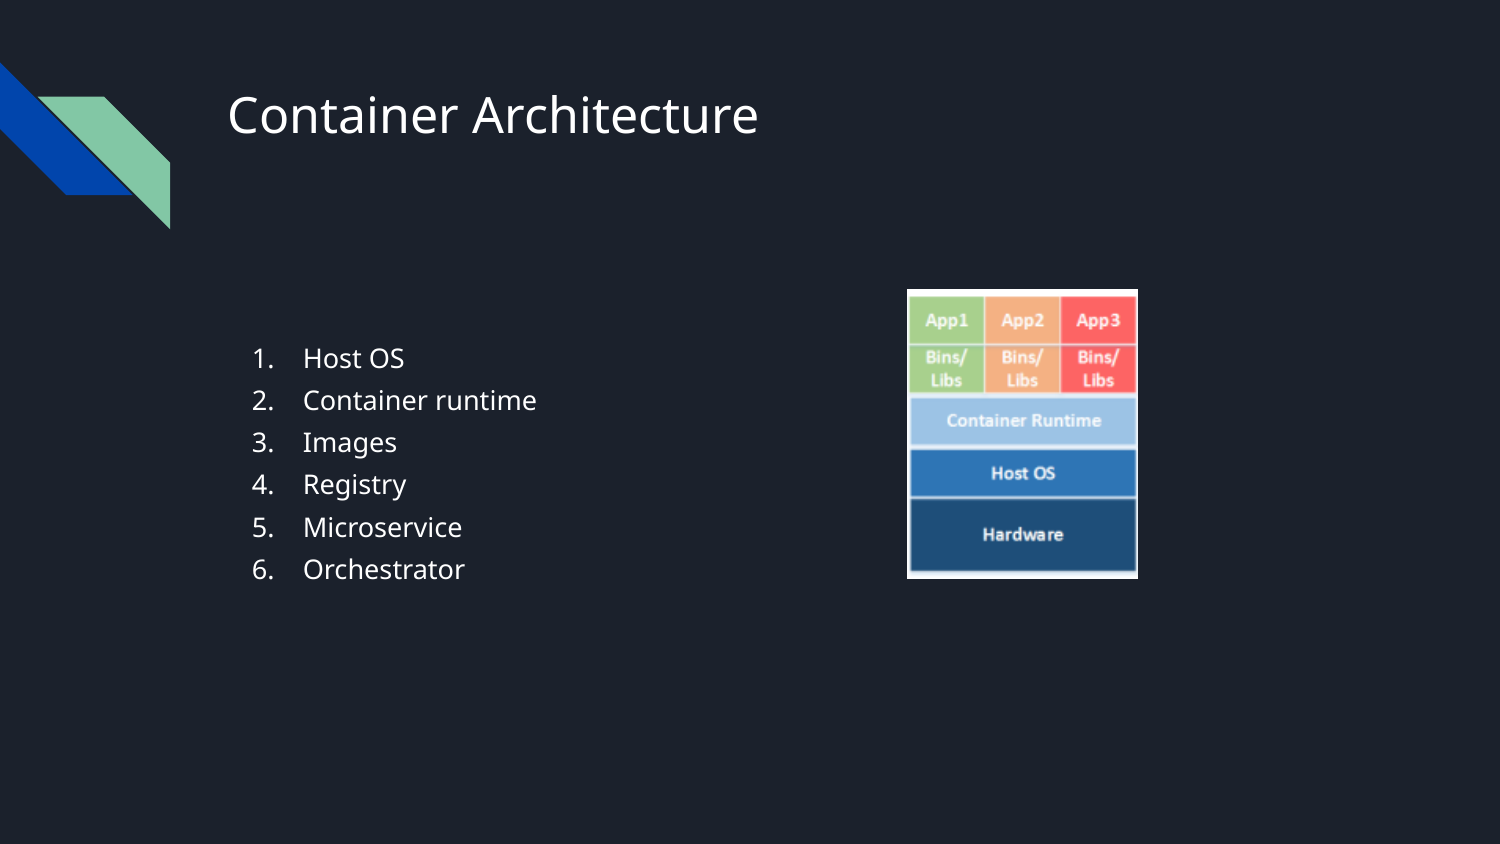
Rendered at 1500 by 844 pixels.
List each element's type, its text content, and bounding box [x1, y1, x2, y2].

list Host OS Container runtime Images Registry Microservice Orchestrator [212, 257, 1368, 735]
title Container Architecture [212, 64, 1368, 215]
picture [907, 288, 1138, 579]
